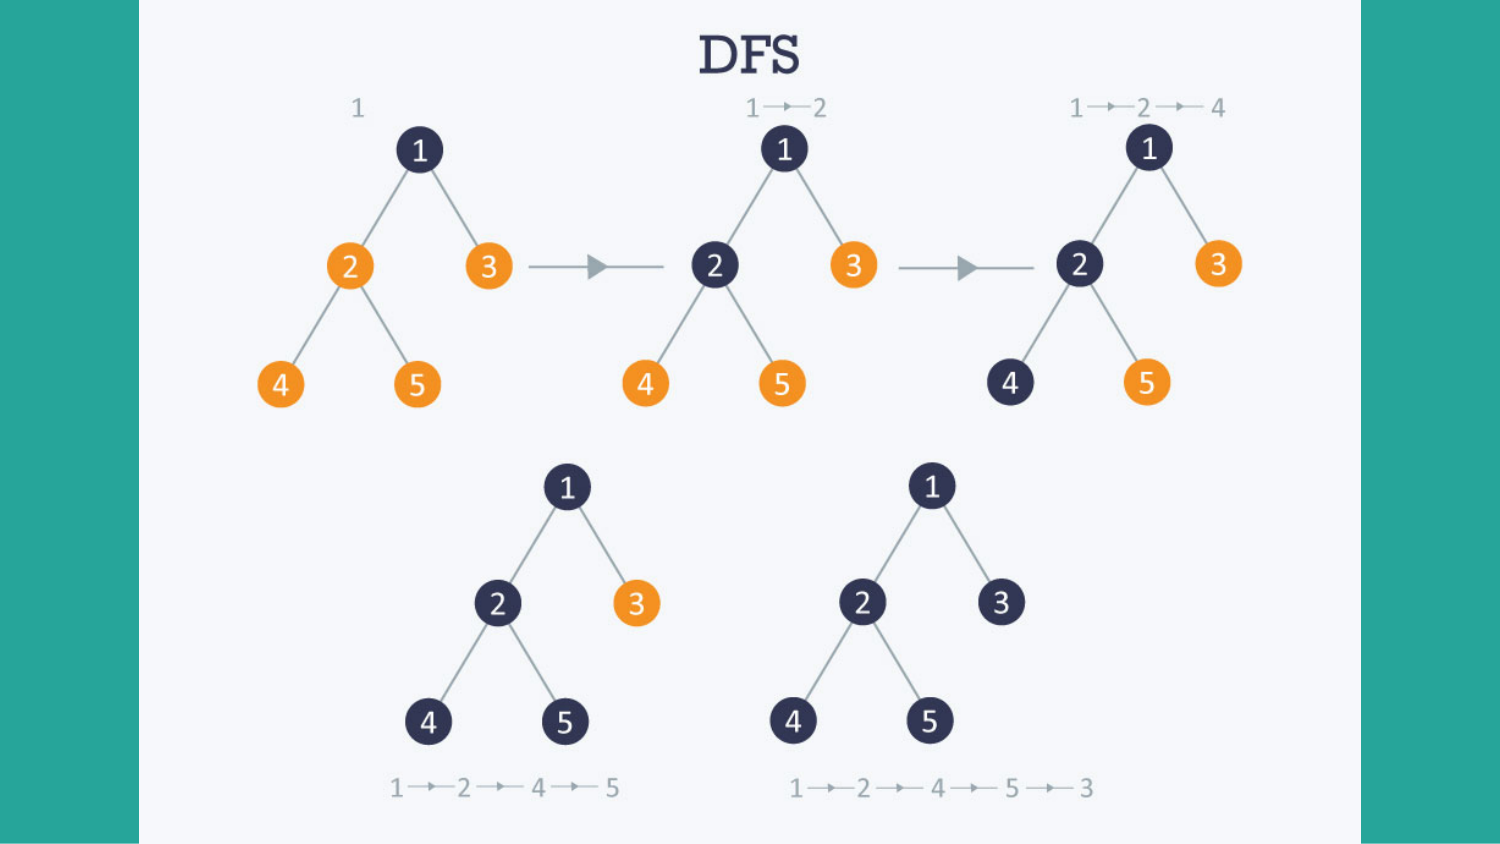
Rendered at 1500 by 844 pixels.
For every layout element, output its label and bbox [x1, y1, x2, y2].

picture [139, 0, 1361, 844]
